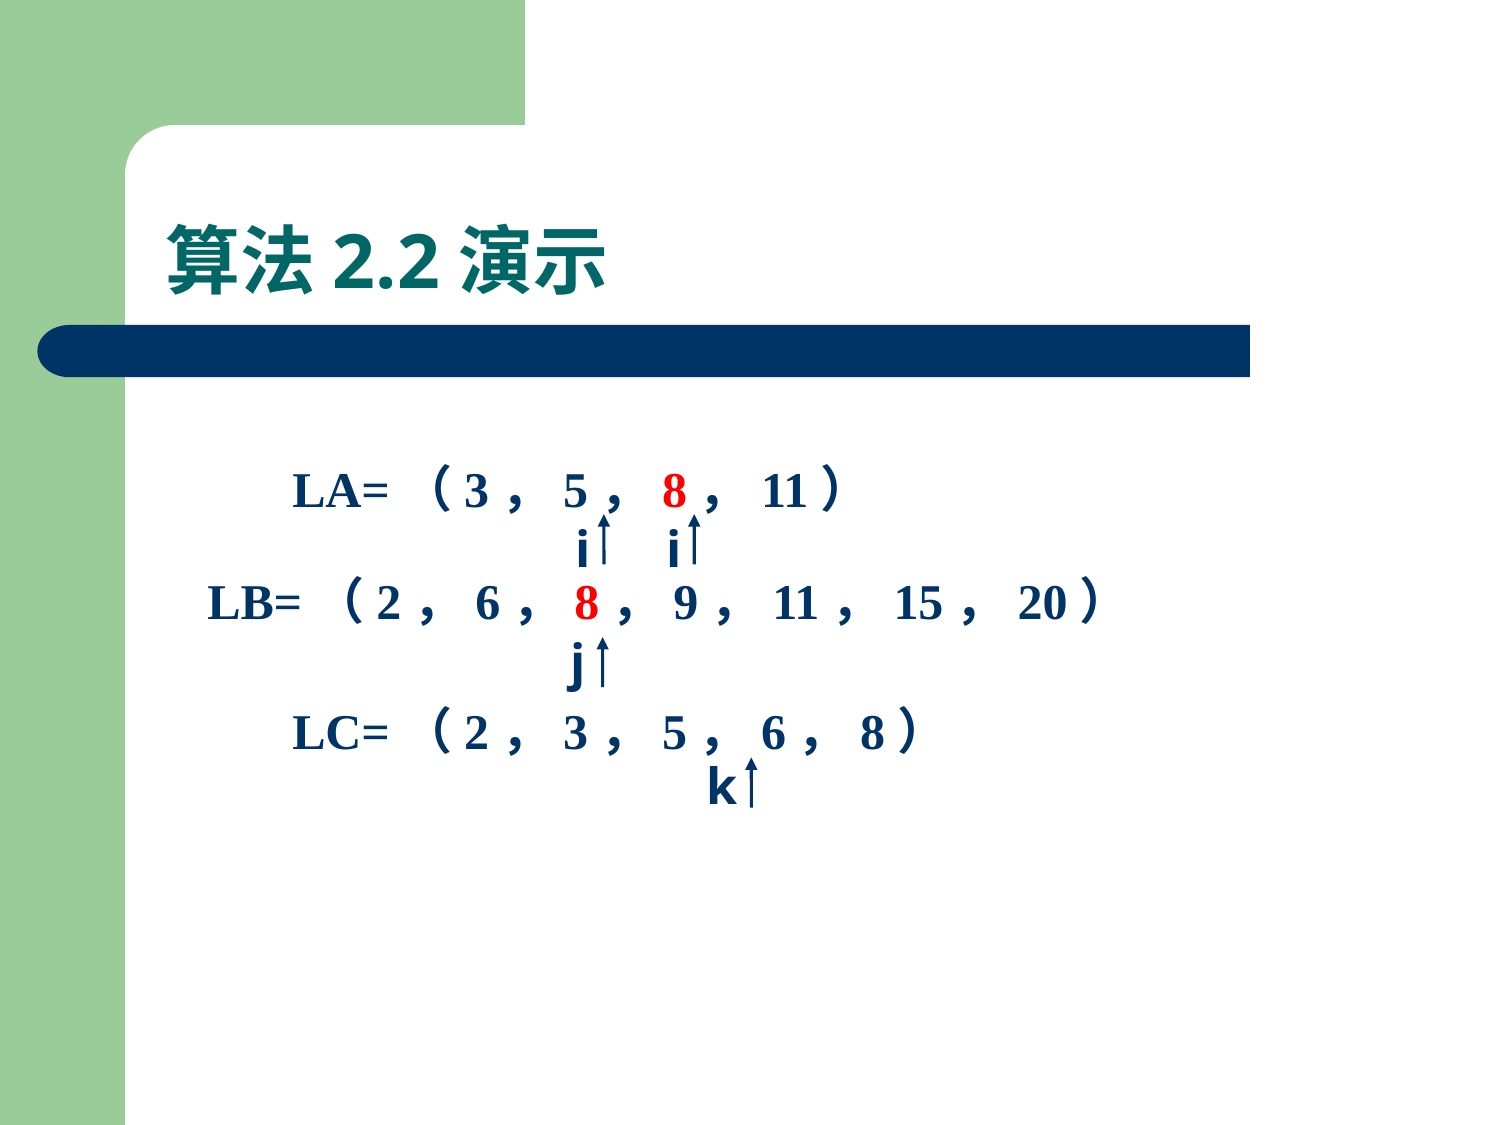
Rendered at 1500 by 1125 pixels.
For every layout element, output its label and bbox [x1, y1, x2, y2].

text_box [192, 449, 1145, 824]
title [149, 124, 1463, 313]
